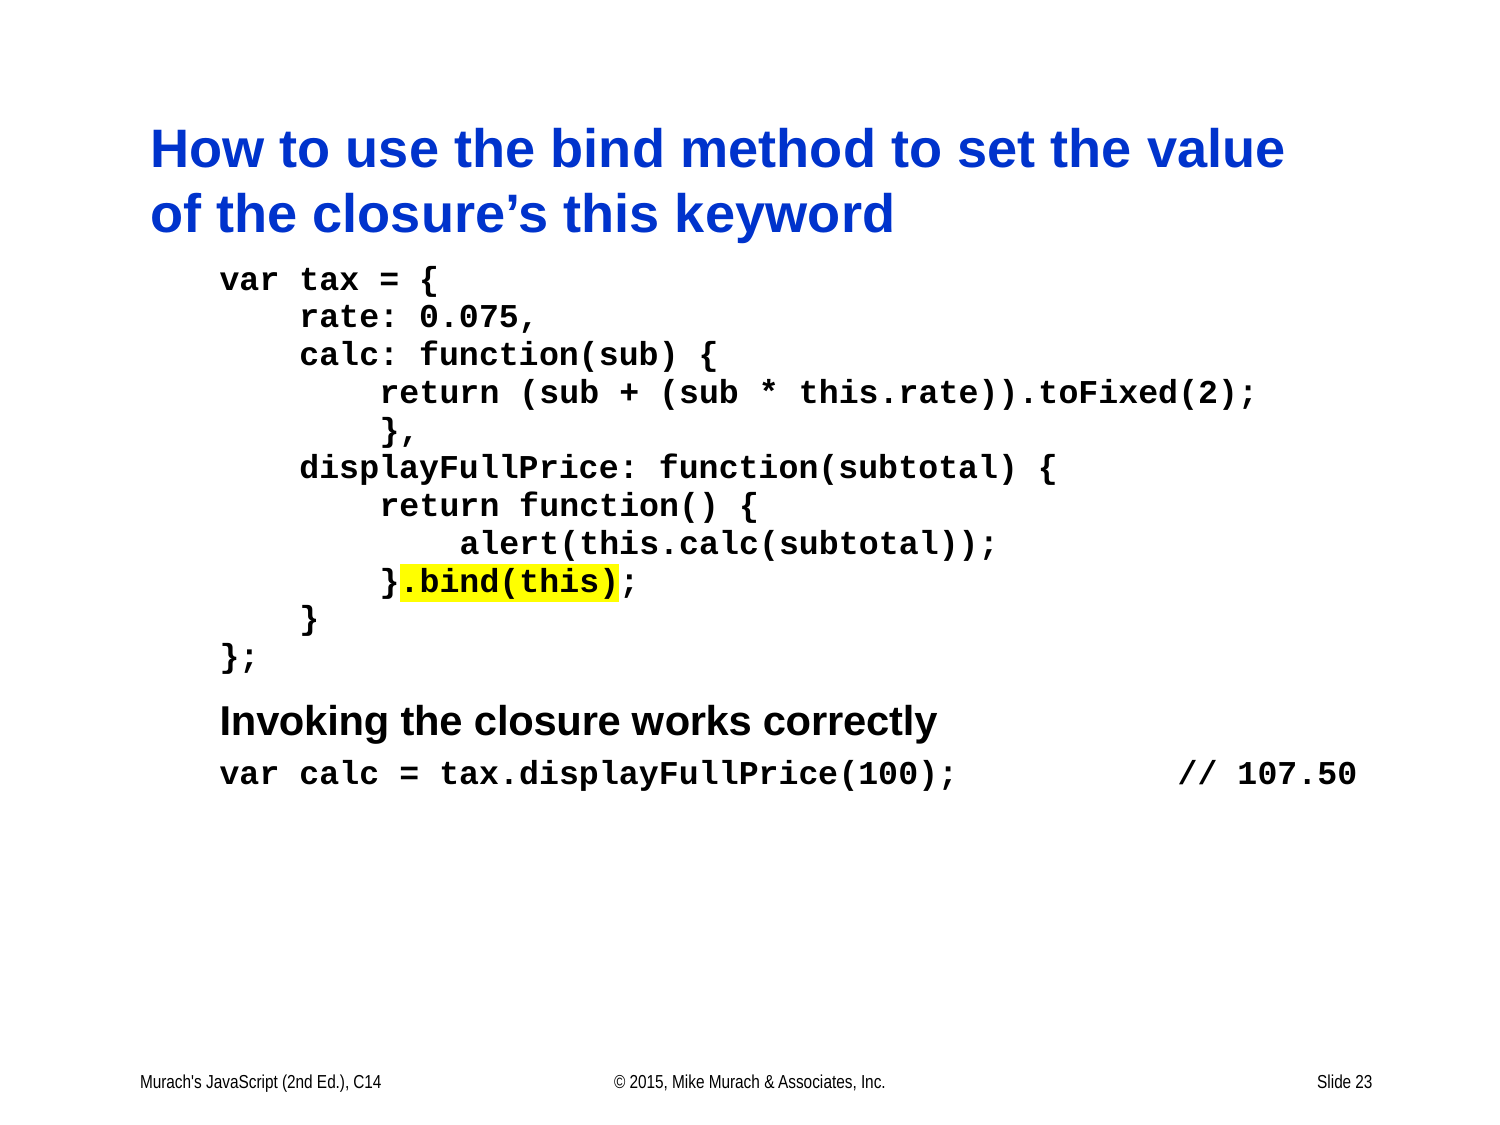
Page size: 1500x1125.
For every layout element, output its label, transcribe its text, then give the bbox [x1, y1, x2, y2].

slide_number Slide 23 [1074, 1025, 1388, 1100]
slide_number Murach's JavaScript (2nd Ed.), C14 [125, 1025, 450, 1100]
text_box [162, 262, 1361, 797]
title How to use the bind method to set the value of the closure’s this keyword [150, 112, 1350, 244]
footer © 2015, Mike Murach & Associates, Inc. [474, 1025, 1025, 1100]
